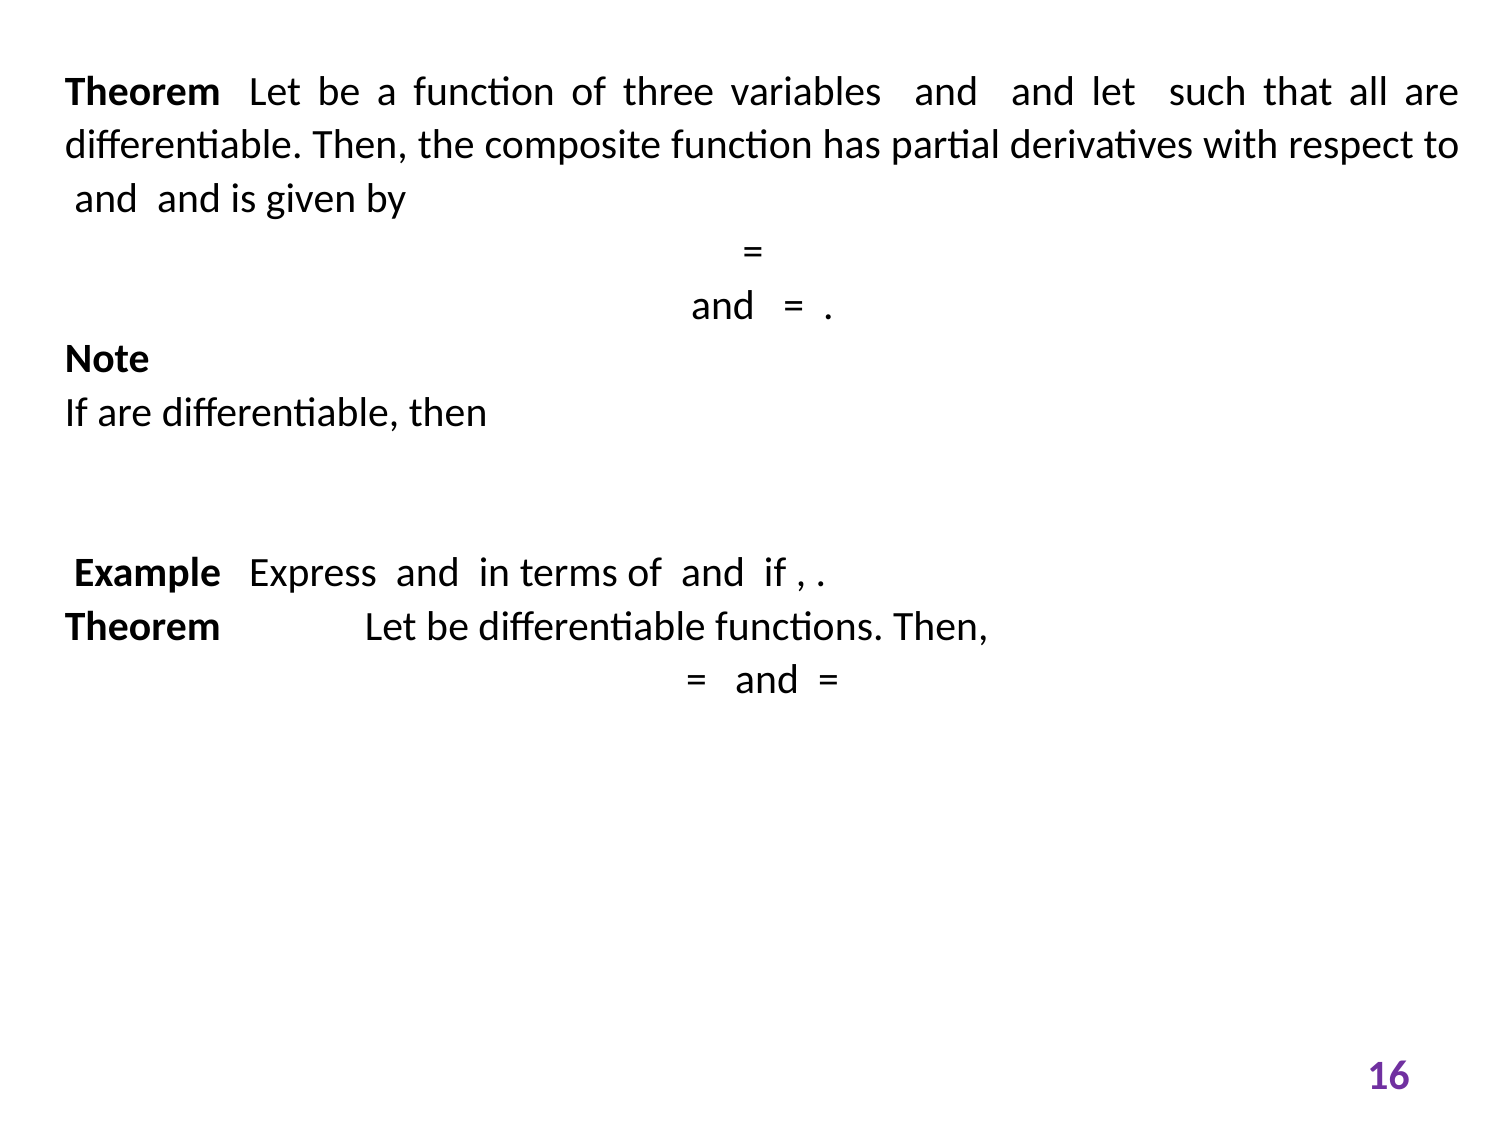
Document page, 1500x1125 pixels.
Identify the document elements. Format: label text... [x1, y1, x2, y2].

slide_number 16 [1074, 1042, 1425, 1103]
